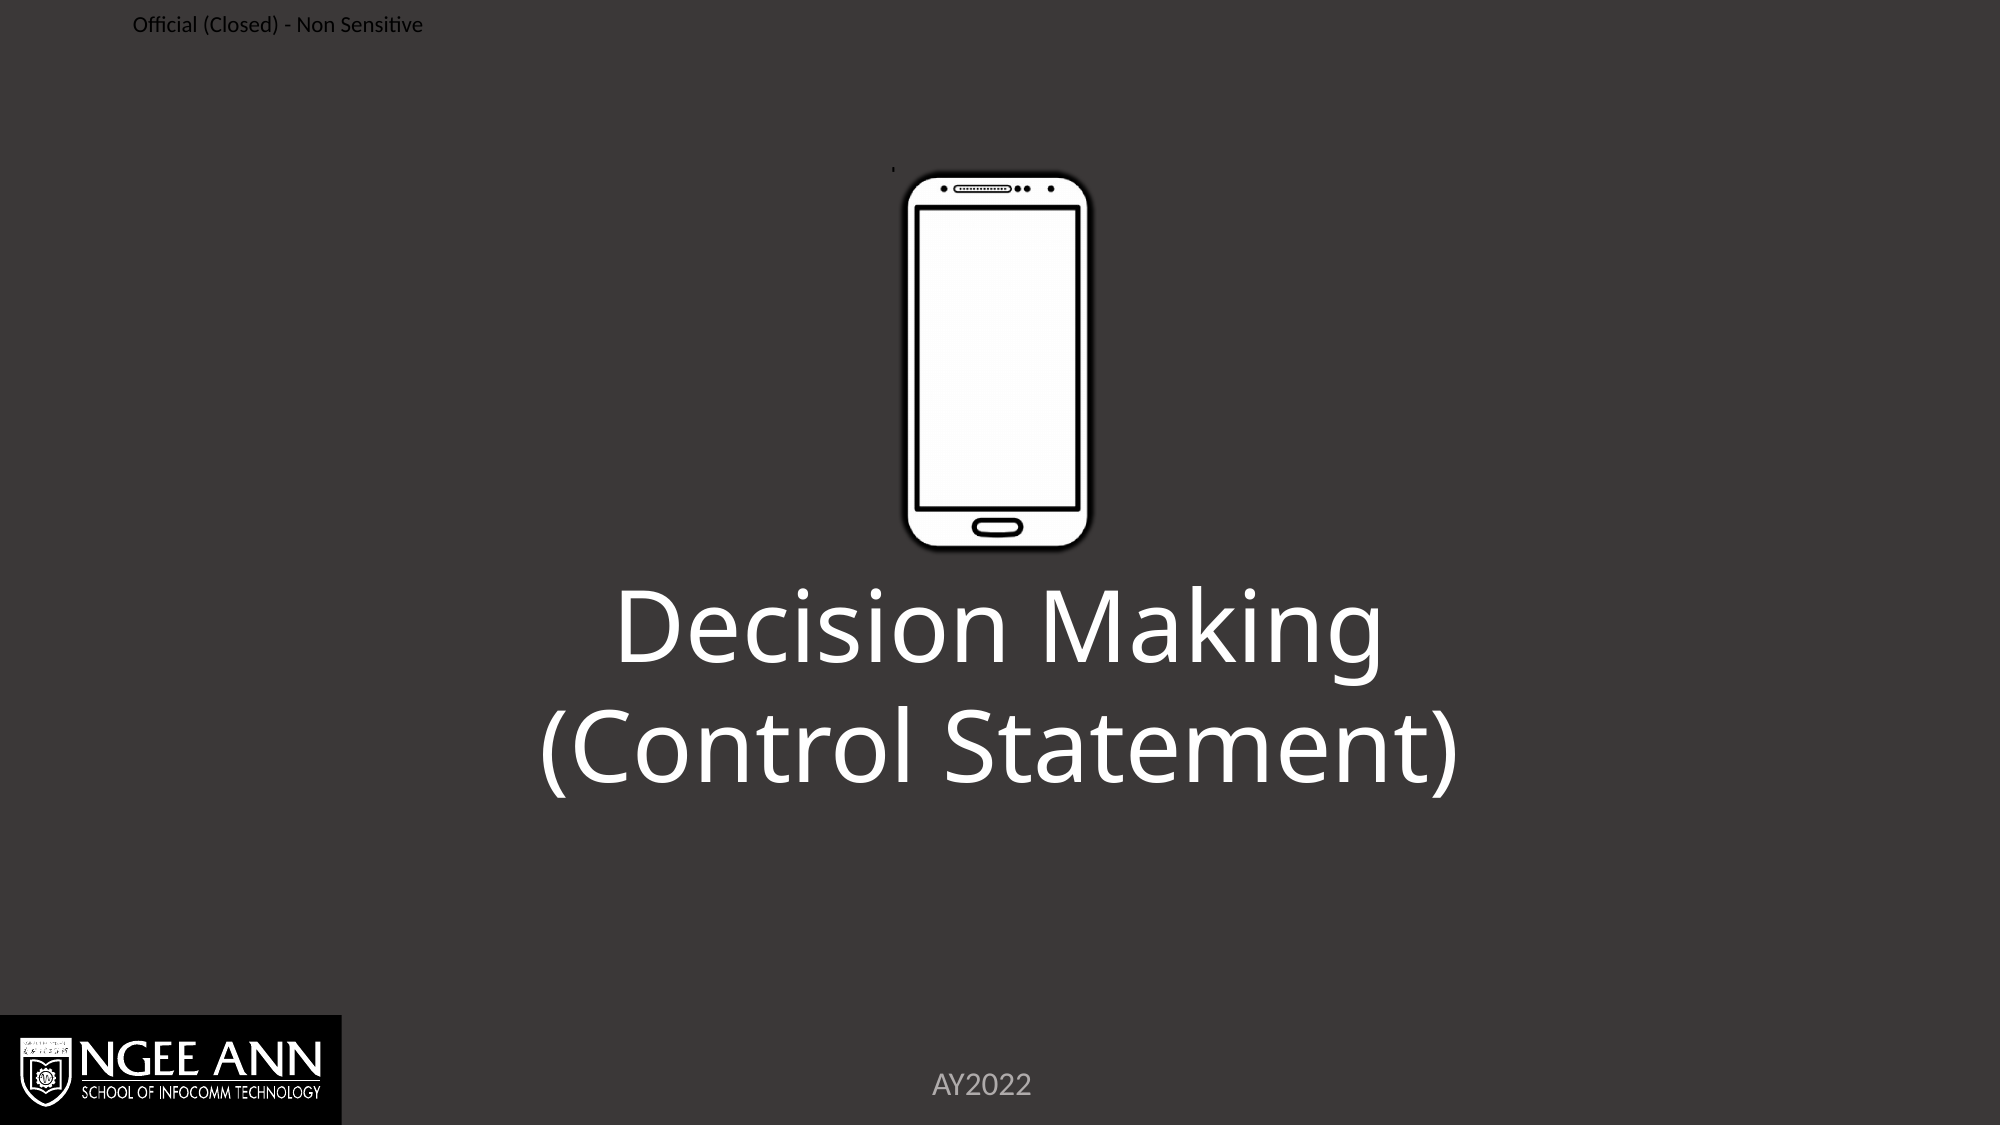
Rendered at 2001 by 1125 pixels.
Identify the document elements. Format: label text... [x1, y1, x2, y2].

text_box Decision Making (Control Statement) [525, 555, 1475, 810]
picture [892, 167, 1102, 556]
